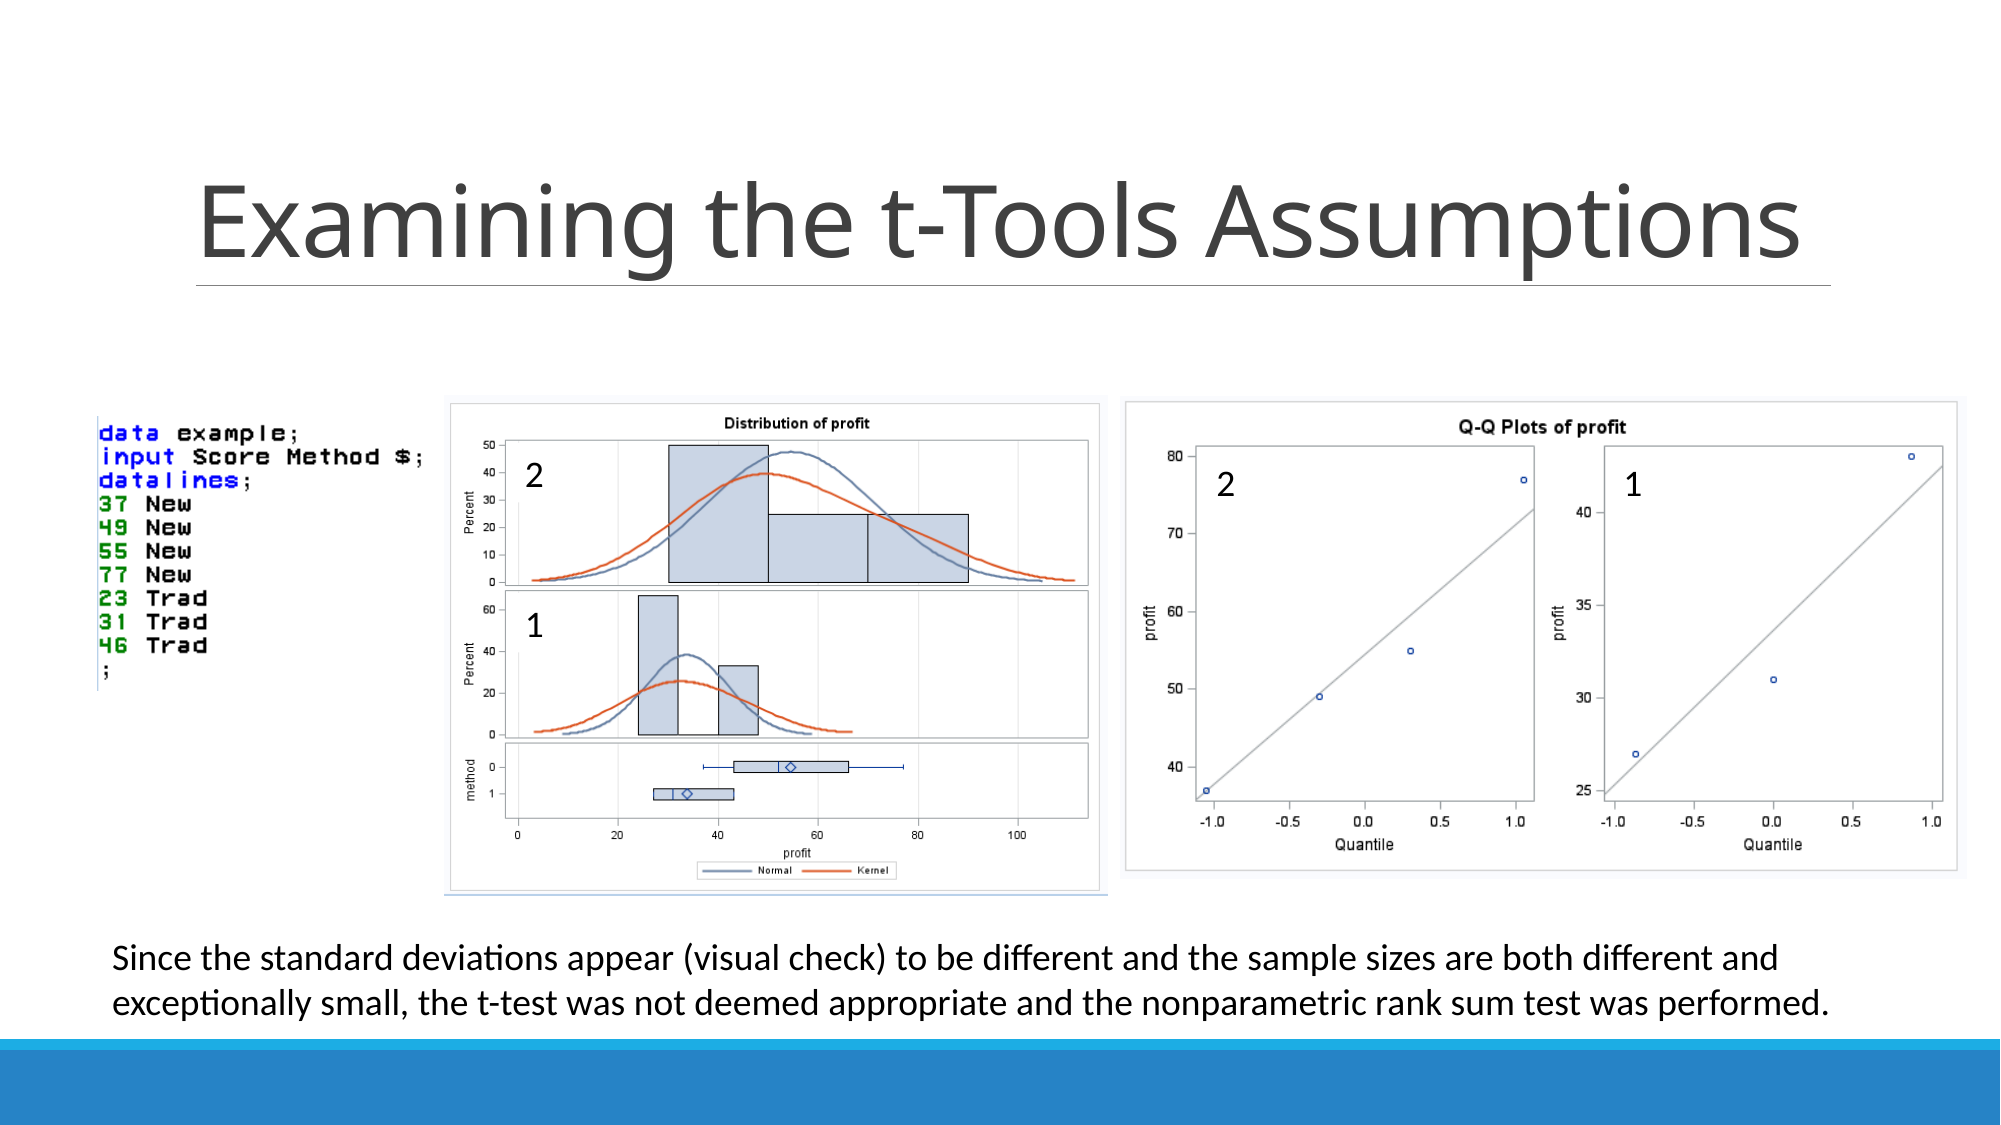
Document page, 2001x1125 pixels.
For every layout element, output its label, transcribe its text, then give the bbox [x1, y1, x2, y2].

picture [443, 395, 1109, 897]
picture [1119, 396, 1968, 879]
text_box Since the standard deviations appear (visual check) to be different and the sample sizes are both different and exceptionally small, the t-test was not deemed appropriate and the nonparametric rank sum test was performed. [97, 925, 1935, 1031]
title Examining the t-Tools Assumptions [180, 47, 1830, 285]
picture [96, 416, 433, 691]
